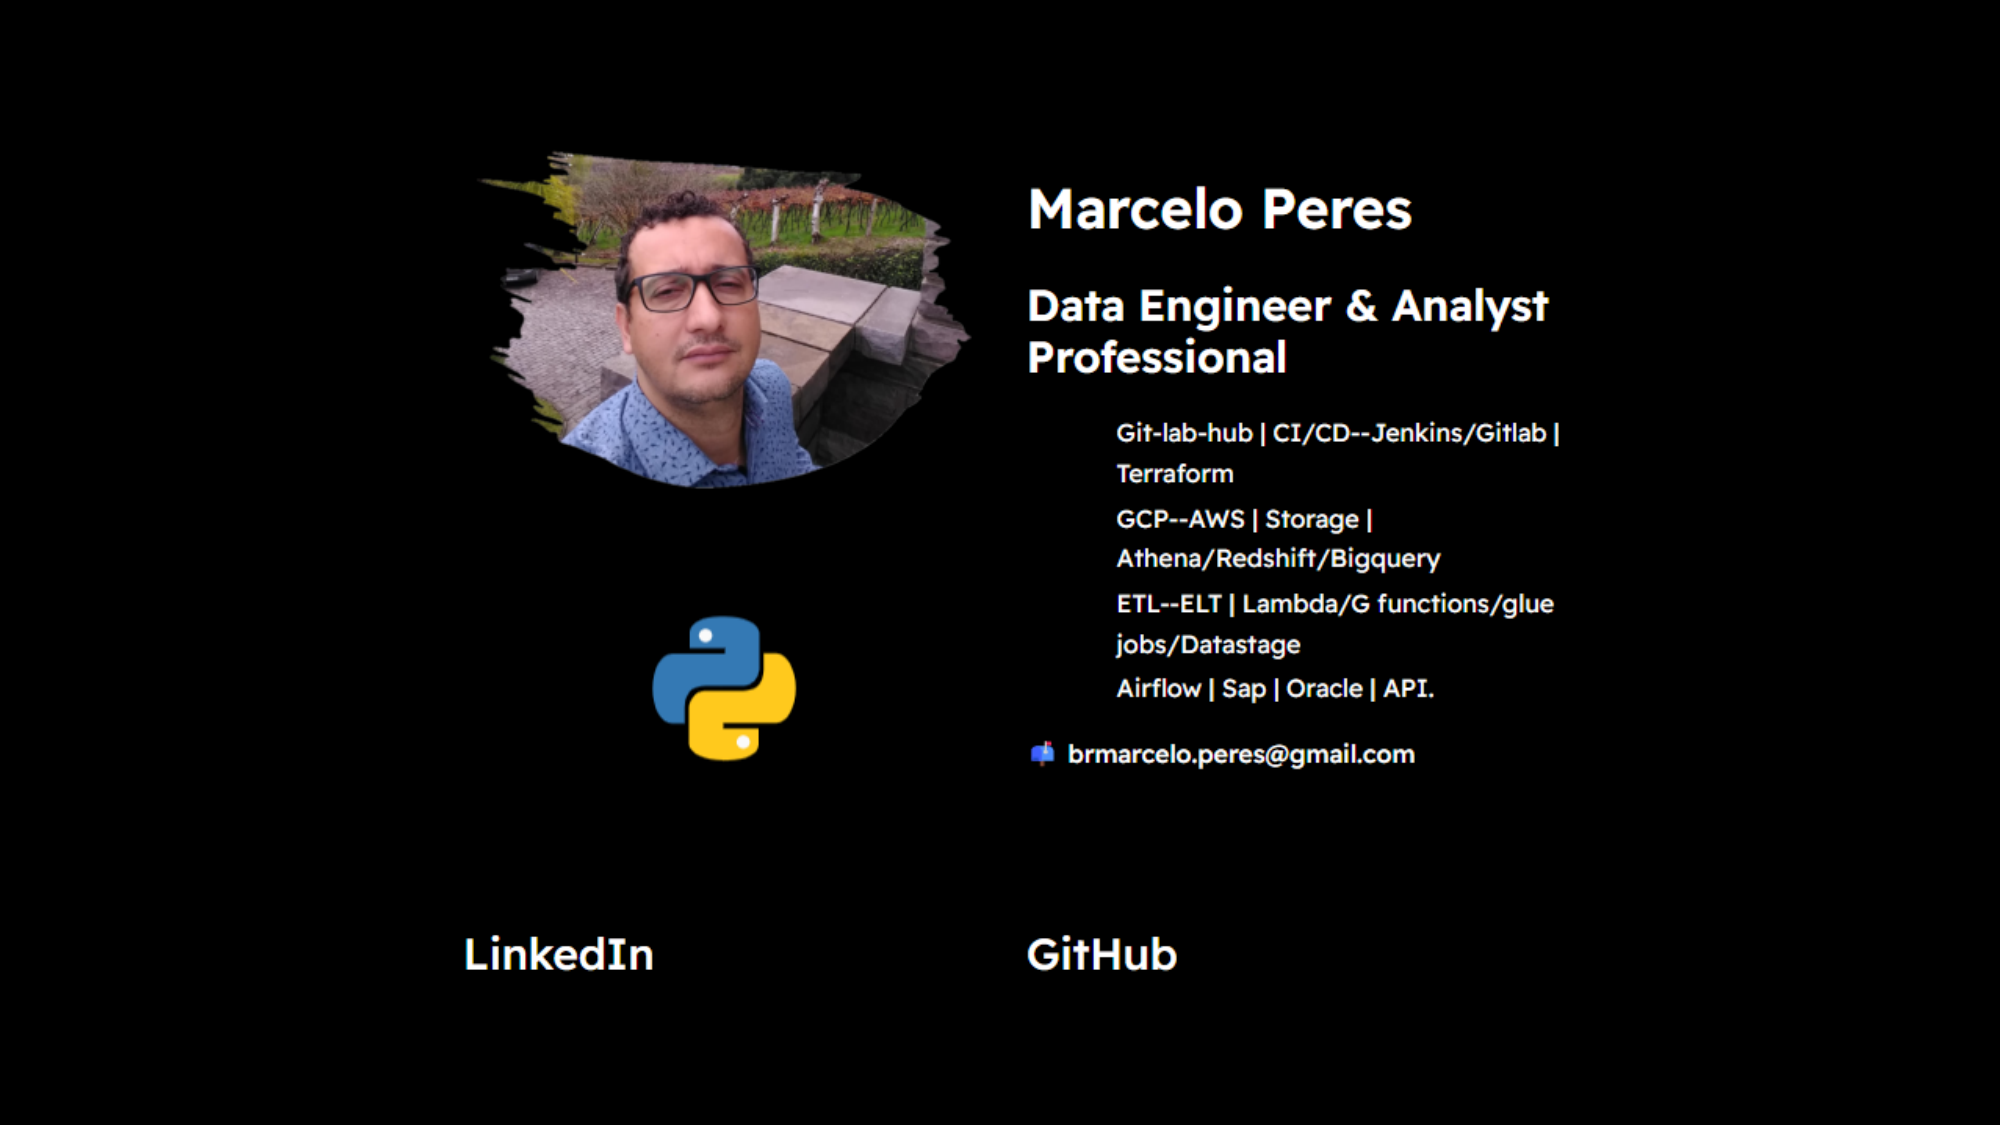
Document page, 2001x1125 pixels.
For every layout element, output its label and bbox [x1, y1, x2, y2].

picture [319, 119, 1681, 1006]
